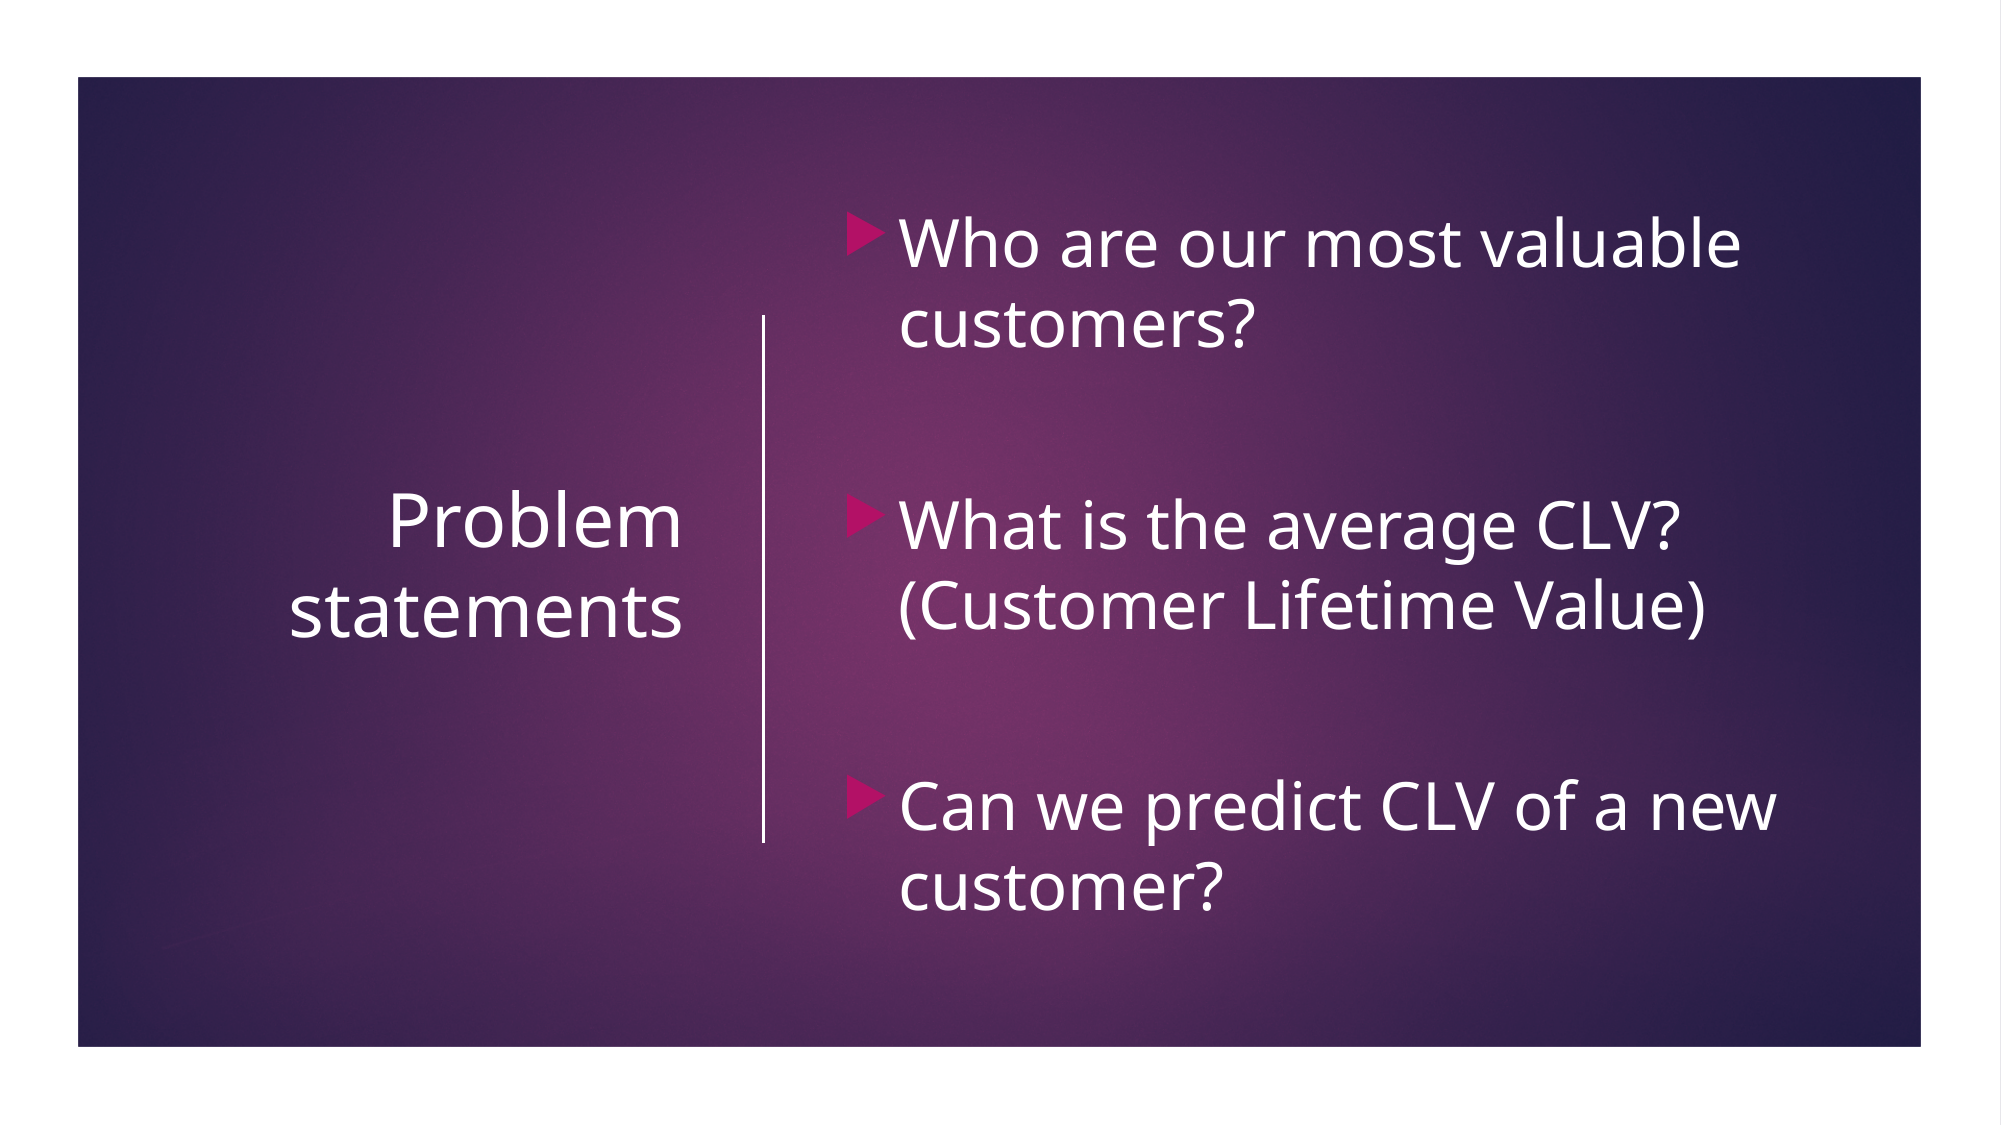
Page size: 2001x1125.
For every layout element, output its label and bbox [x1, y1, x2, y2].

text_box [0, 0, 2000, 1125]
